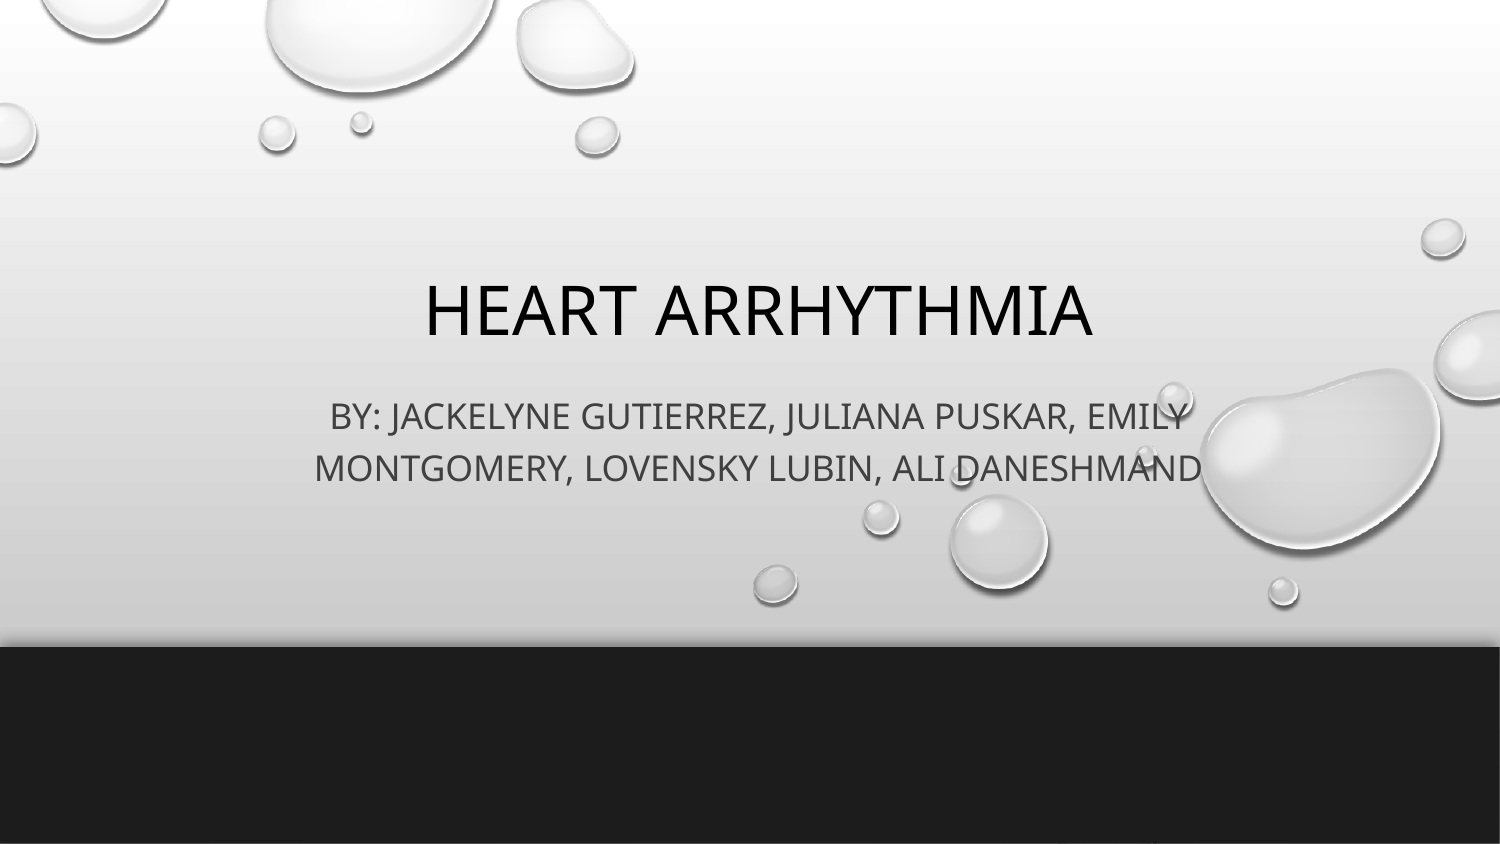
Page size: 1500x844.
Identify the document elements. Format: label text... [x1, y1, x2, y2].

picture [669, 414, 1087, 650]
text_box [0, 646, 1500, 844]
title Heart Arrhythmia [224, 210, 1097, 366]
picture [1102, 205, 1500, 651]
text_box [0, 209, 1096, 634]
picture [0, 0, 1500, 201]
subtitle By: Jackelyne Gutierrez, Juliana Puskar, Emily Montgomery, Lovensky lubin, ali daneshmand [224, 370, 1096, 504]
